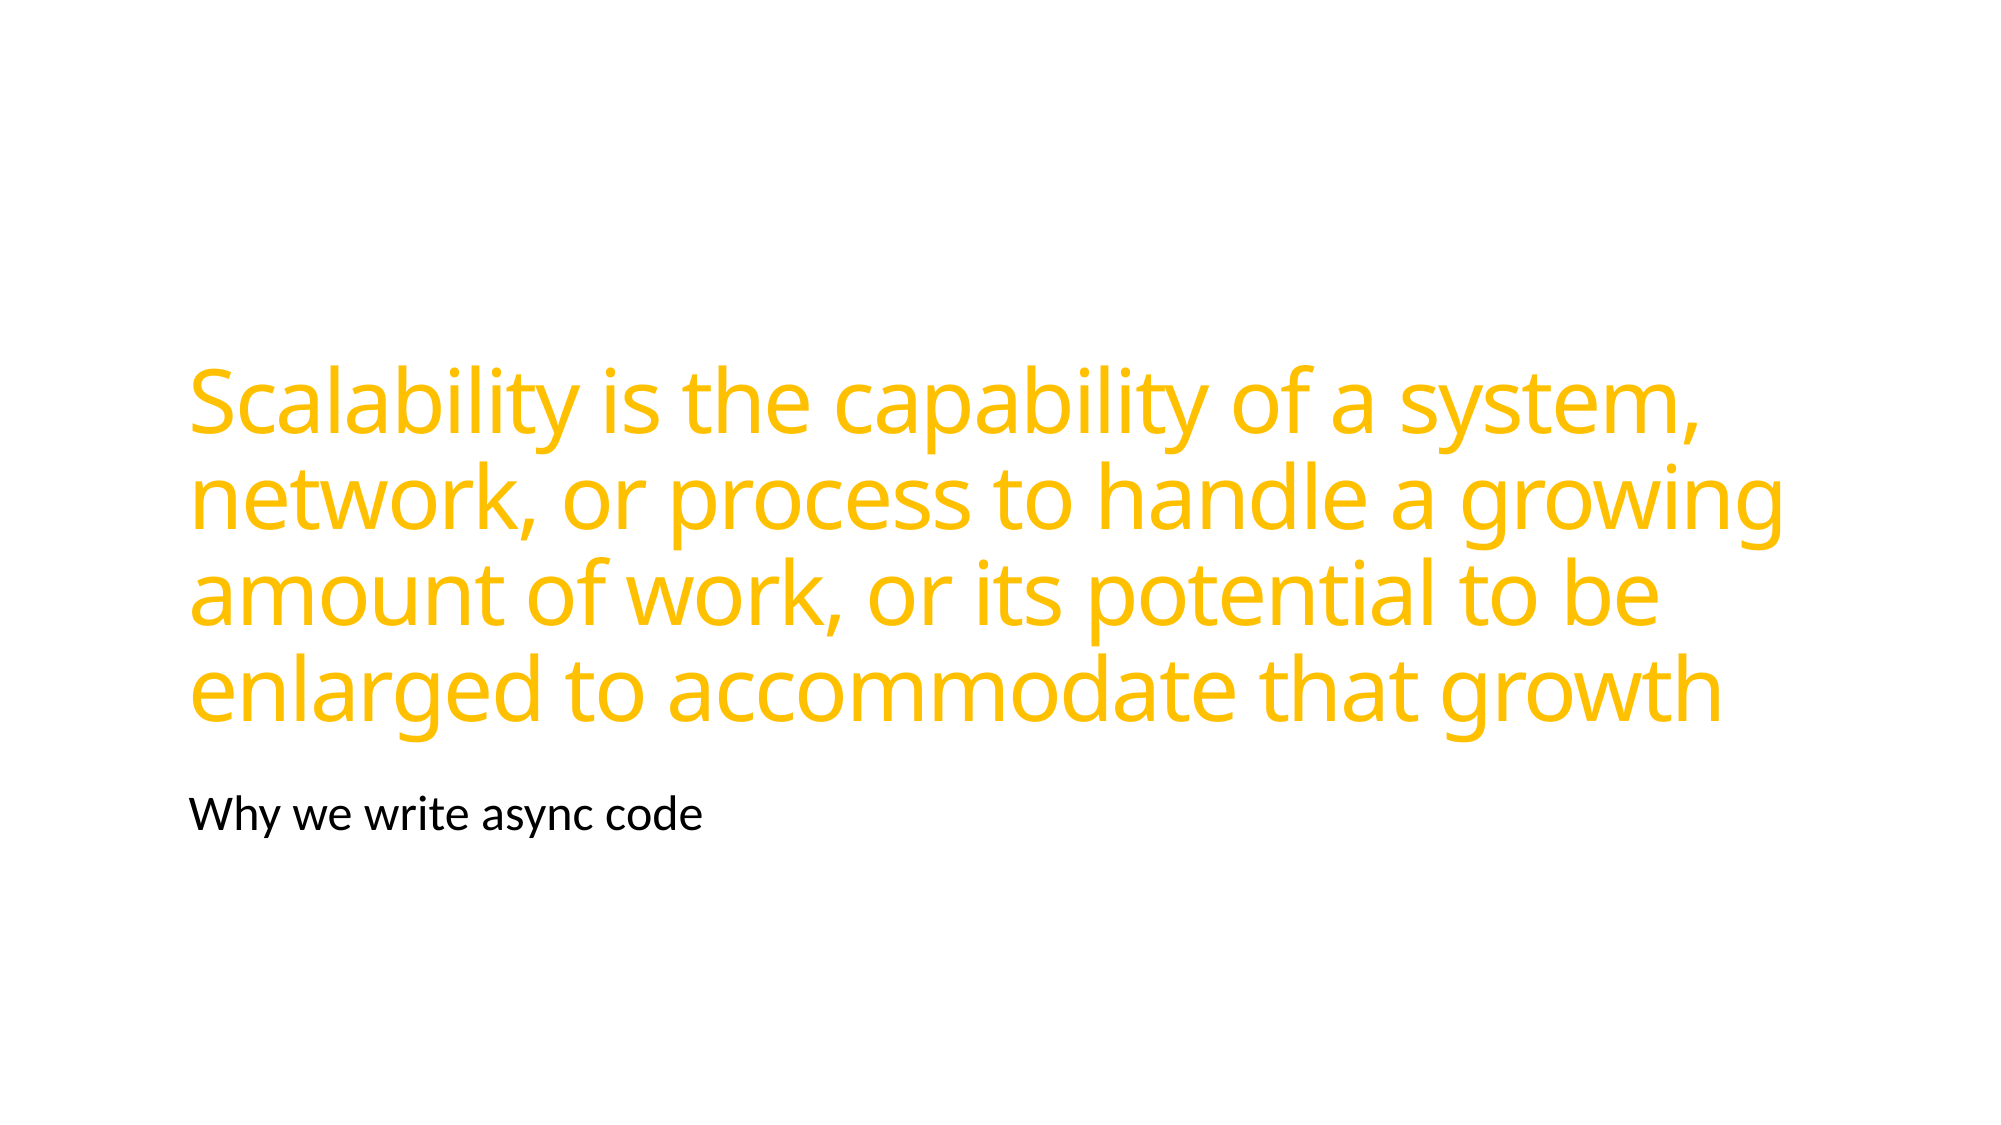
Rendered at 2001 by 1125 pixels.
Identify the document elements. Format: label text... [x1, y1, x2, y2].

list Why we write async code [174, 780, 1826, 873]
title Scalability is the capability of a system, network, or process to handle a growing amount of work, or its potential to be enlarged to accommodate that growth [174, 302, 1826, 749]
